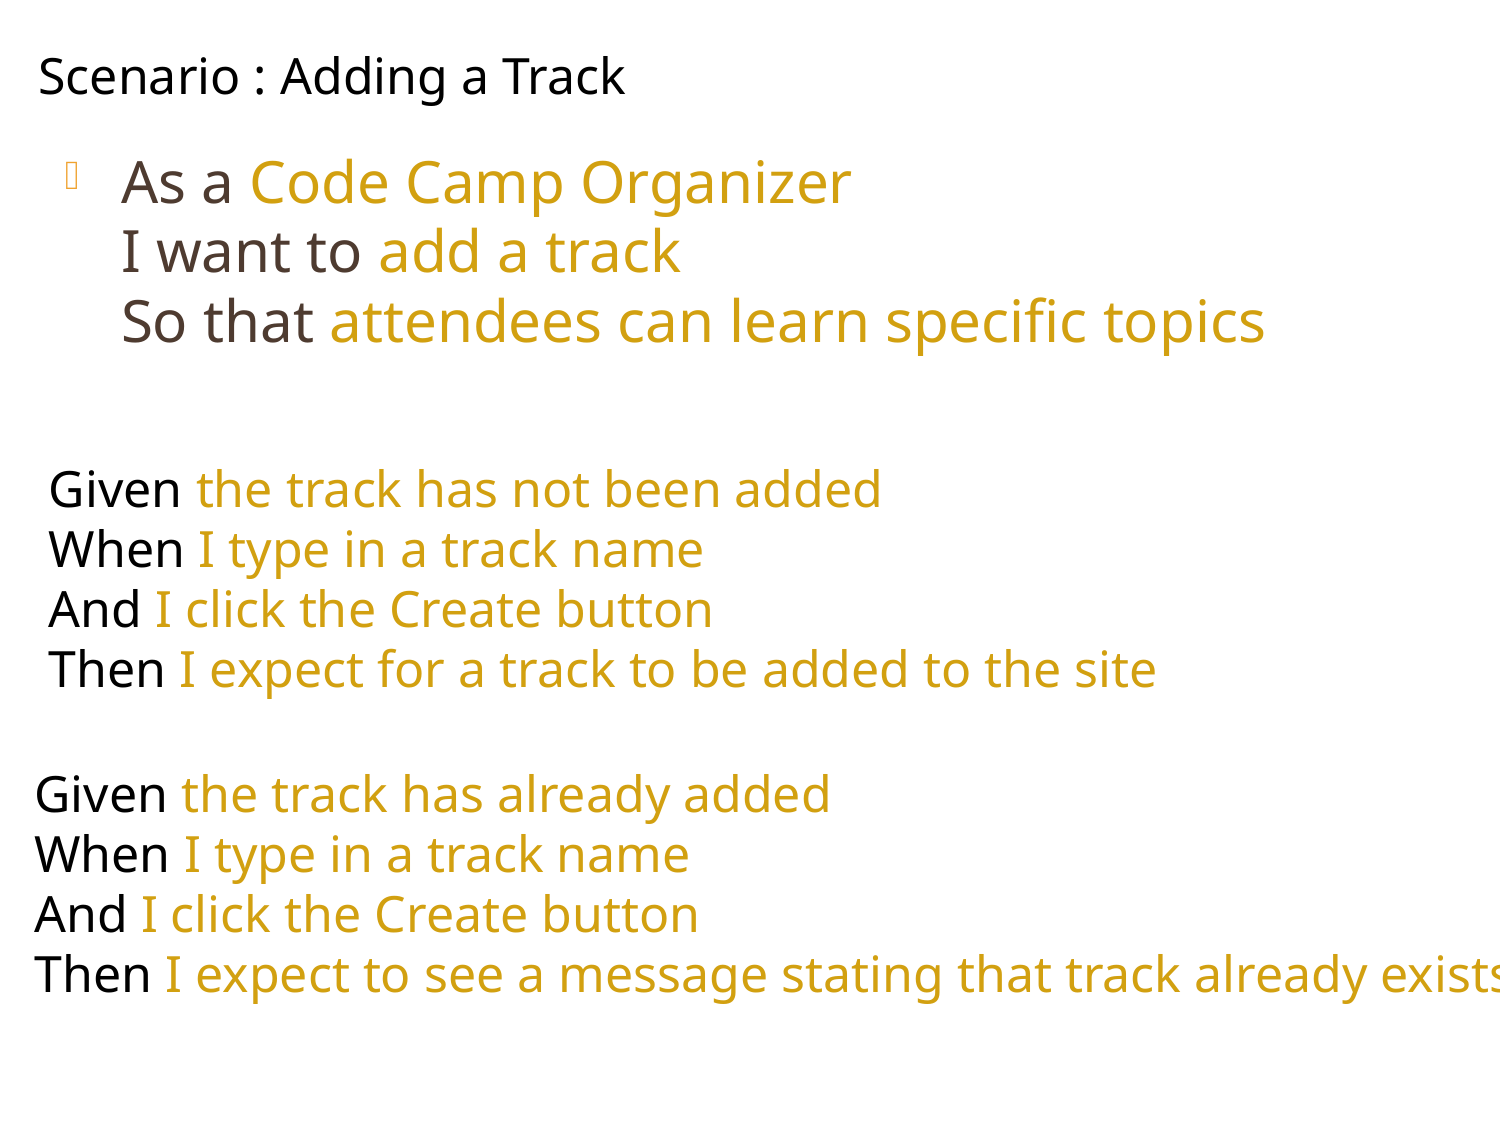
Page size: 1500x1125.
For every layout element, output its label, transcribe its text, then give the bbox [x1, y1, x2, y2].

text_box Scenario : Adding a Track [23, 37, 642, 113]
text_box Given the track has already added When I type in a track name And I click the Create button Then I expect to see a message stating that track already exists [19, 754, 1500, 1010]
text_box Given the track has not been added When I type in a track name And I click the Create button Then I expect for a track to be added to the site [33, 449, 1174, 705]
text_box As a Code Camp Organizer I want to add a track So that attendees can learn specific topics [50, 137, 1425, 388]
